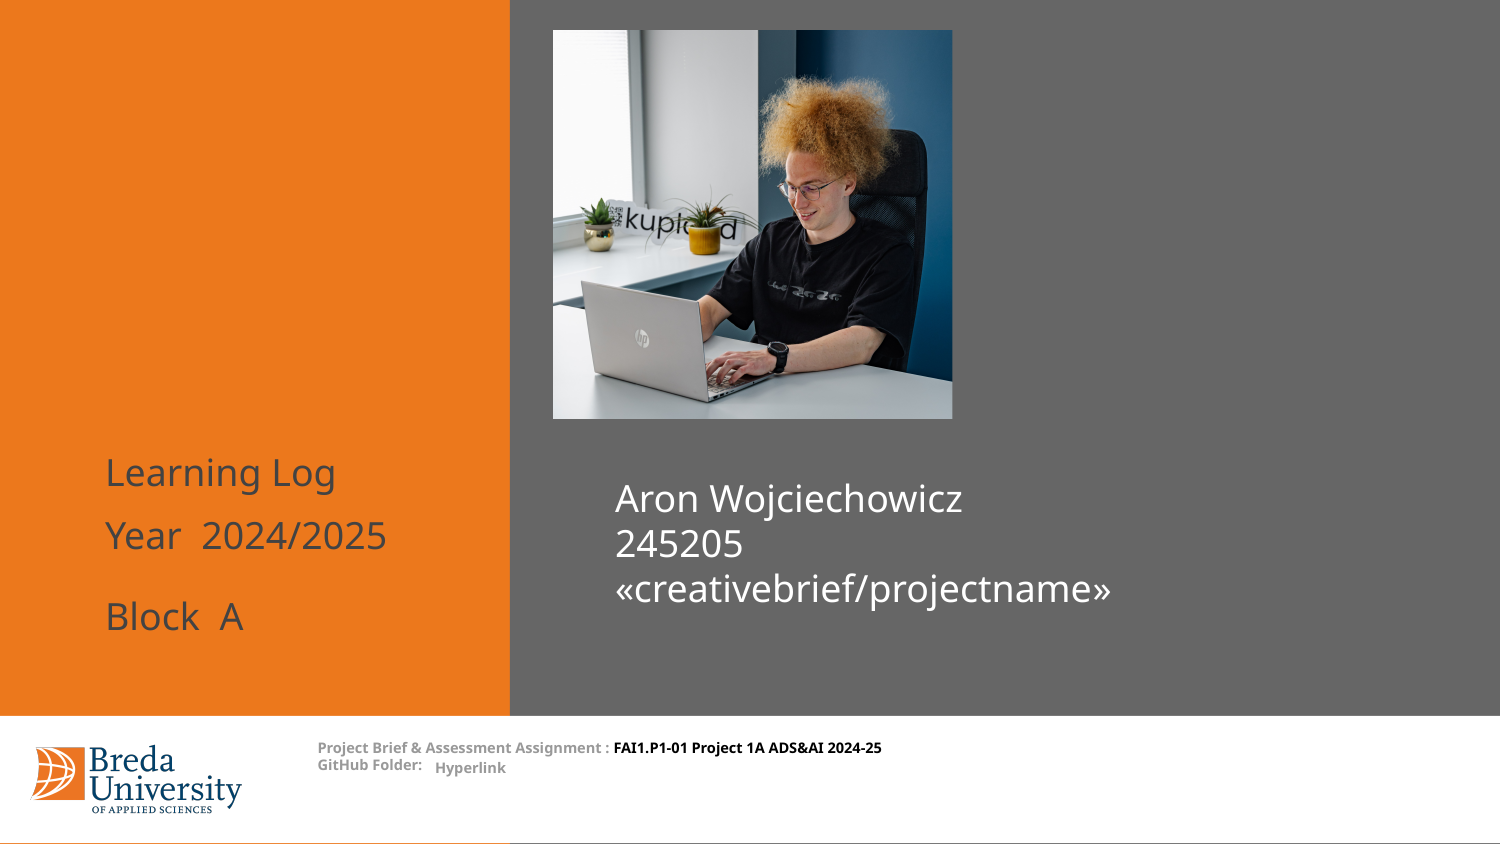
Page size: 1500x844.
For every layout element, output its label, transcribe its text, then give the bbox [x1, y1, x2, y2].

title Aron Wojciechowicz 245205 «creativebrief/projectname» [600, 90, 1410, 626]
text_box Hyperlink [419, 744, 1396, 783]
subtitle Learning Log Year 2024/2025 Block A [90, 421, 420, 653]
picture [26, 741, 246, 817]
picture [552, 30, 953, 419]
